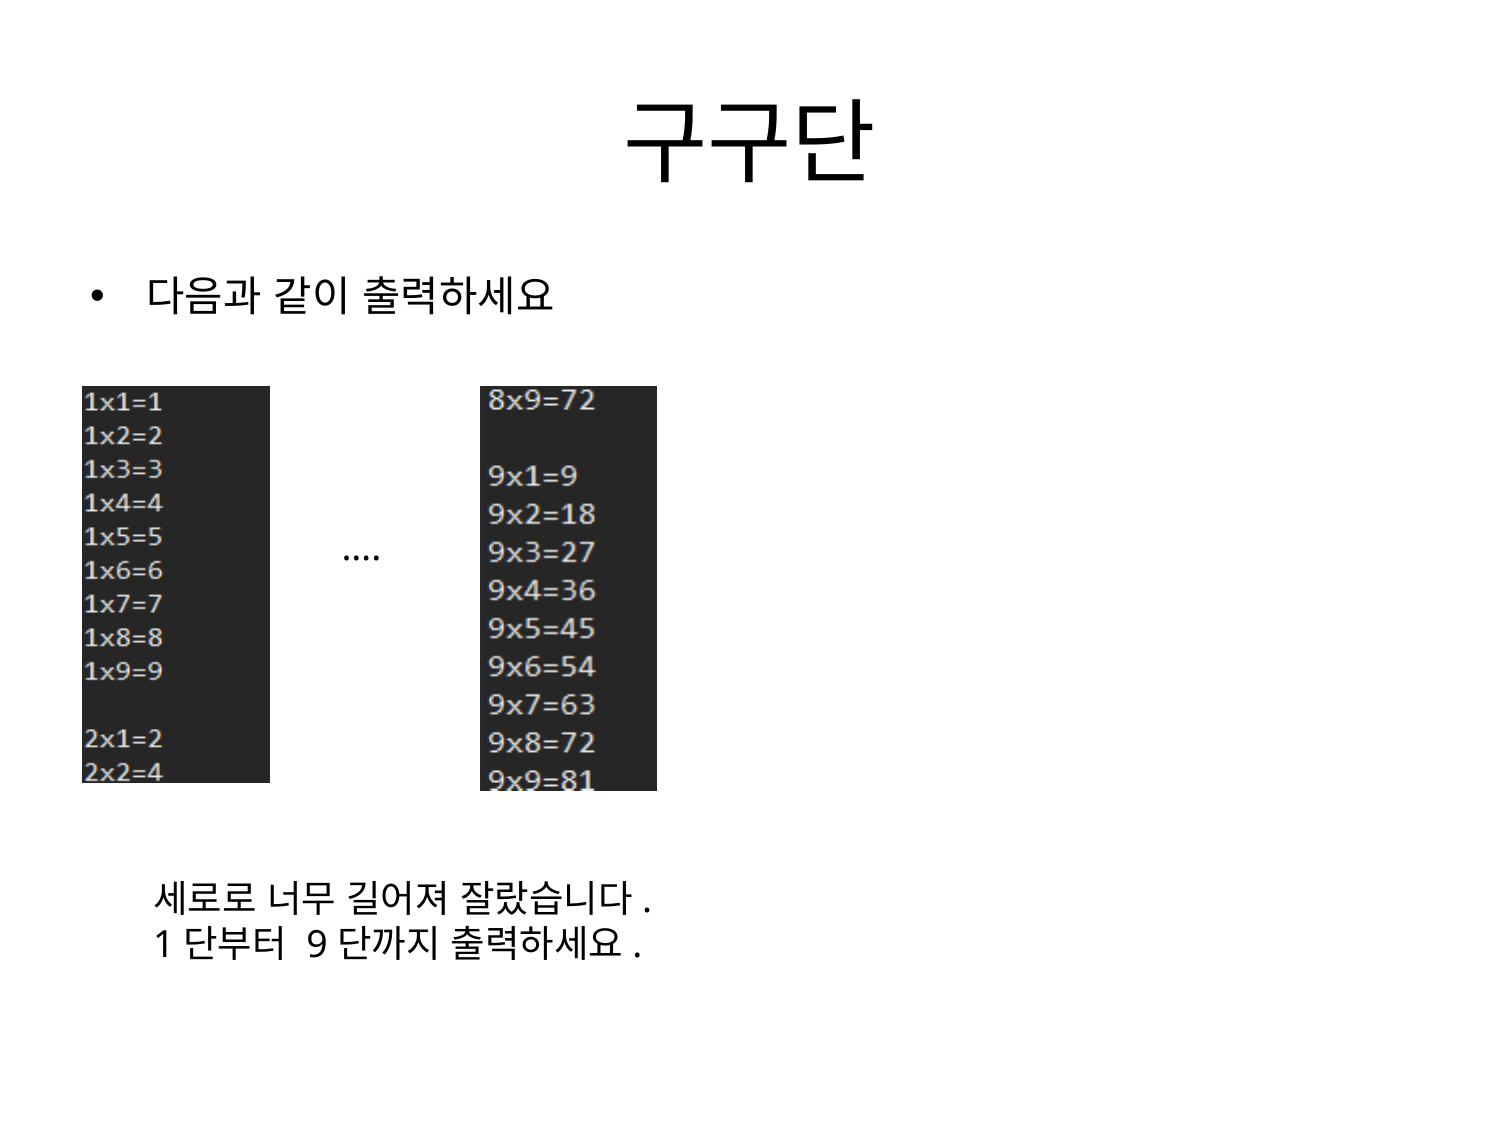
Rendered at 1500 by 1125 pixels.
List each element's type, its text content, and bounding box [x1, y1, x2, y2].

picture [480, 386, 657, 791]
text_box 세로로 너무 길어져 잘랐습니다. 1단부터 9단까지 출력하세요. [138, 867, 668, 972]
list 다음과 같이 출력하세요 [75, 262, 738, 352]
title 구구단 [75, 45, 1425, 233]
picture [81, 386, 270, 784]
text_box …. [326, 515, 397, 576]
